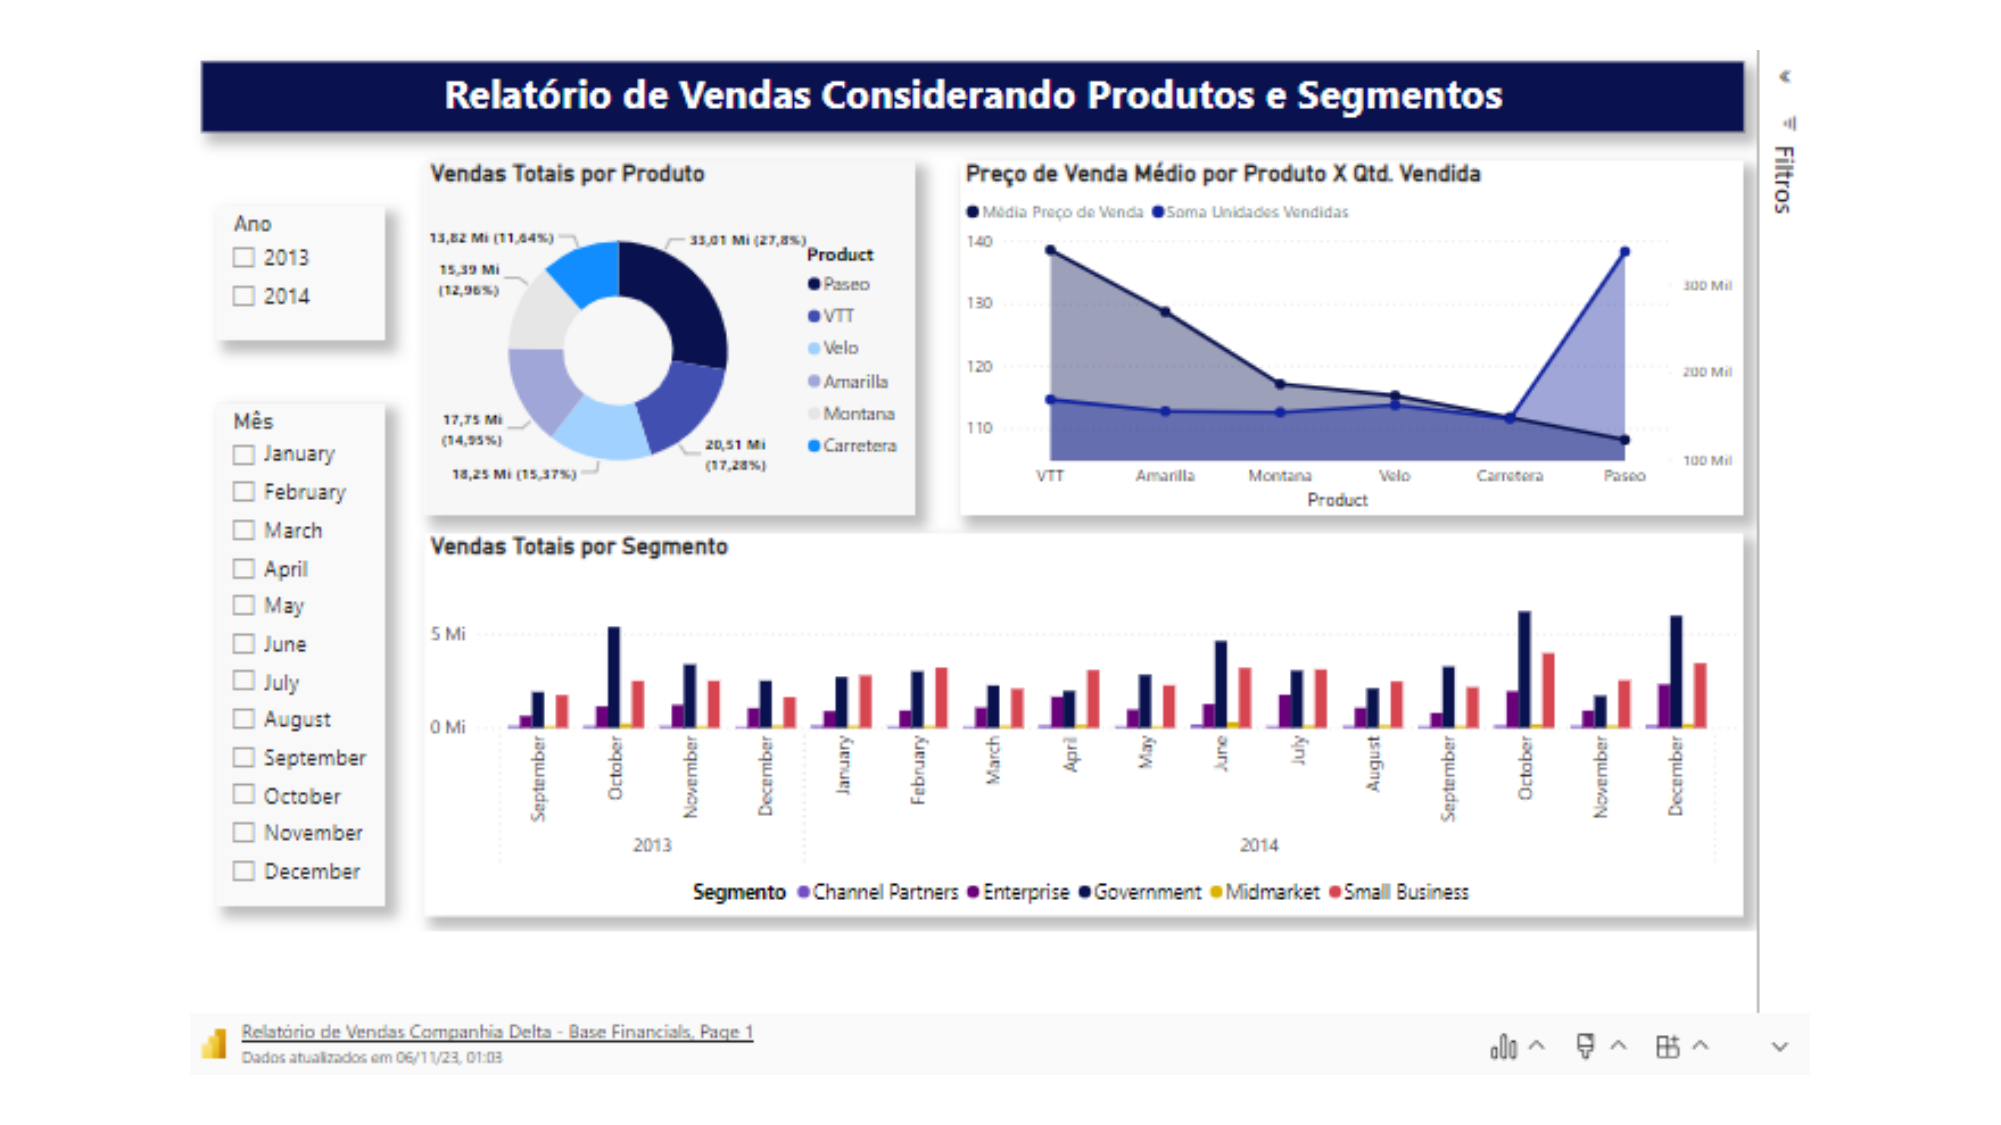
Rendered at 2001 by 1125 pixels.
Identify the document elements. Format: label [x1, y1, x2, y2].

picture [190, 50, 1810, 1075]
